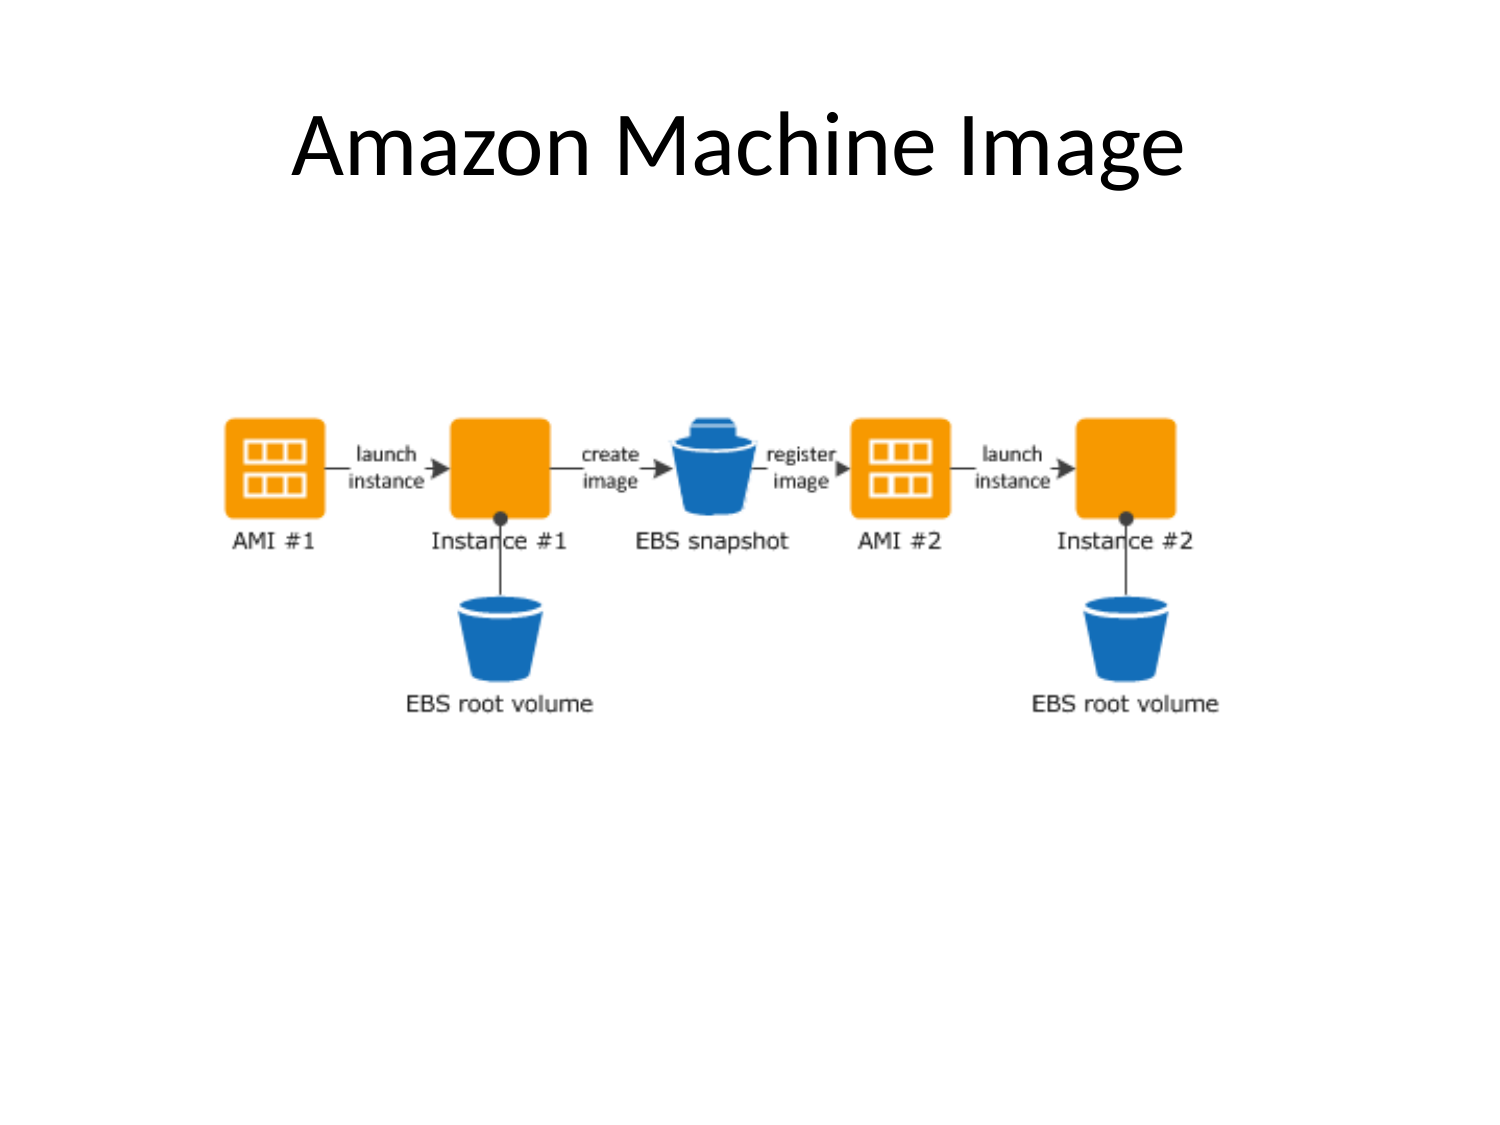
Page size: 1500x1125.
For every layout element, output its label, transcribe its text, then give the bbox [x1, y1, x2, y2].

title Amazon Machine Image [75, 45, 1425, 233]
picture [212, 397, 1286, 728]
